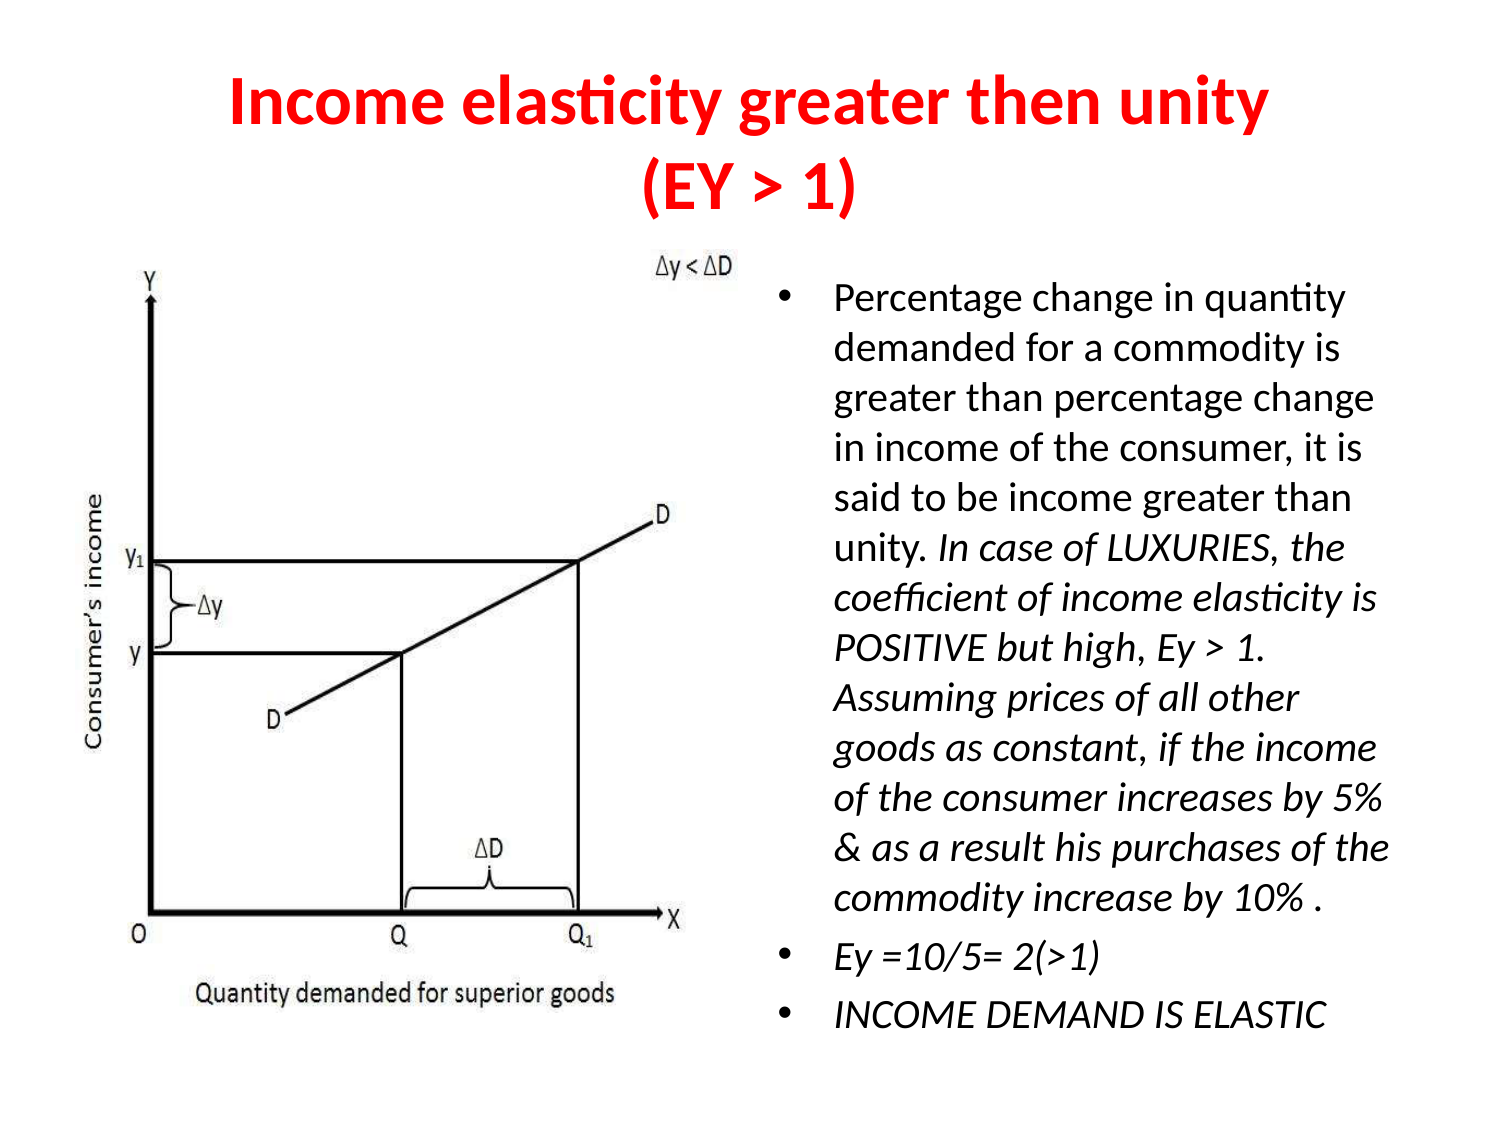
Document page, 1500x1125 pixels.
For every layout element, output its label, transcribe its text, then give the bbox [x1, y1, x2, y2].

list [74, 249, 738, 1013]
list Percentage change in quantity demanded for a commodity is greater than percentage change in income of the consumer, it is said to be income greater than unity. In case of LUXURIES, the coefficient of income elasticity is POSITIVE but high, Ey > 1. Assuming prices of all other goods as constant, if the income of the consumer increases by 5% & as a result his purchases of the commodity increase by 10% . Ey =10/5= 2(>1) INCOME DEMAND IS ELASTIC [762, 262, 1425, 1005]
title Income elasticity greater then unity (EY > 1) [75, 45, 1425, 233]
